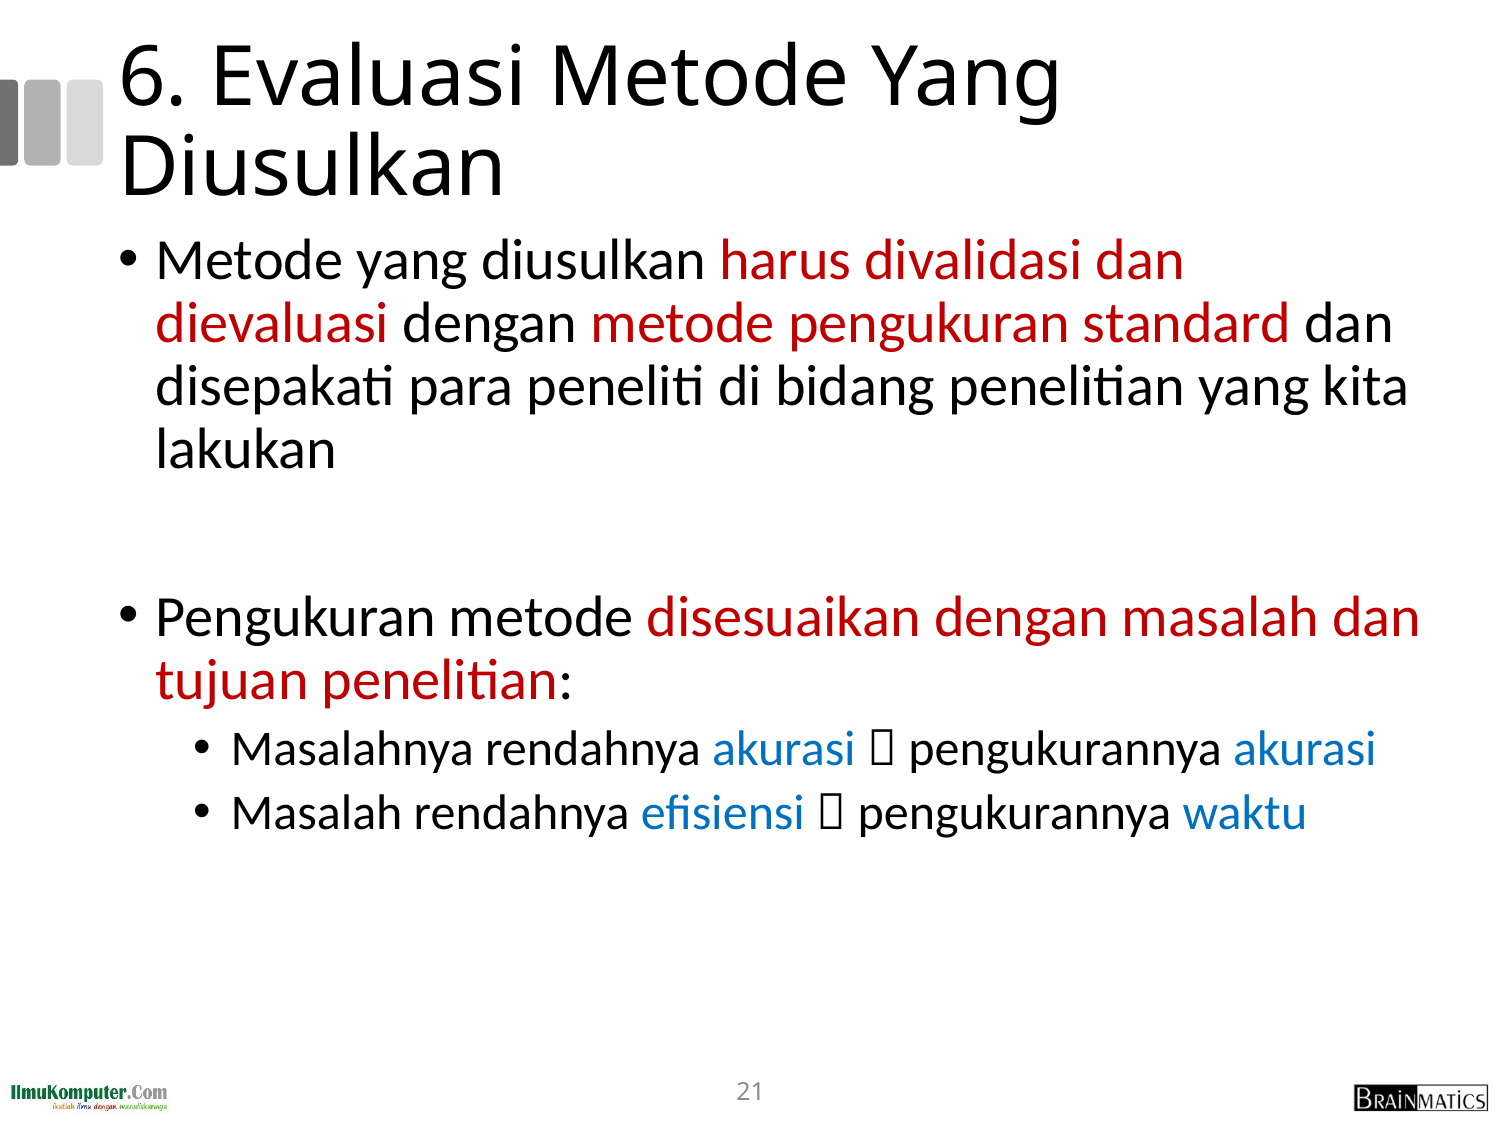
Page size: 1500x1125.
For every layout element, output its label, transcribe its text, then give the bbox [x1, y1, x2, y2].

title 6. Evaluasi Metode Yang Diusulkan [103, 24, 1397, 221]
list Metode yang diusulkan harus divalidasi dan dievaluasi dengan metode pengukuran standard dan disepakati para peneliti di bidang penelitian yang kita lakukan Pengukuran metode disesuaikan dengan masalah dan tujuan penelitian: Masalahnya rendahnya akurasi  pengukurannya akurasi Masalah rendahnya efisiensi  pengukurannya waktu [103, 221, 1438, 1063]
slide_number 21 [582, 1062, 920, 1123]
picture [1351, 1081, 1491, 1115]
picture [4, 1081, 173, 1115]
